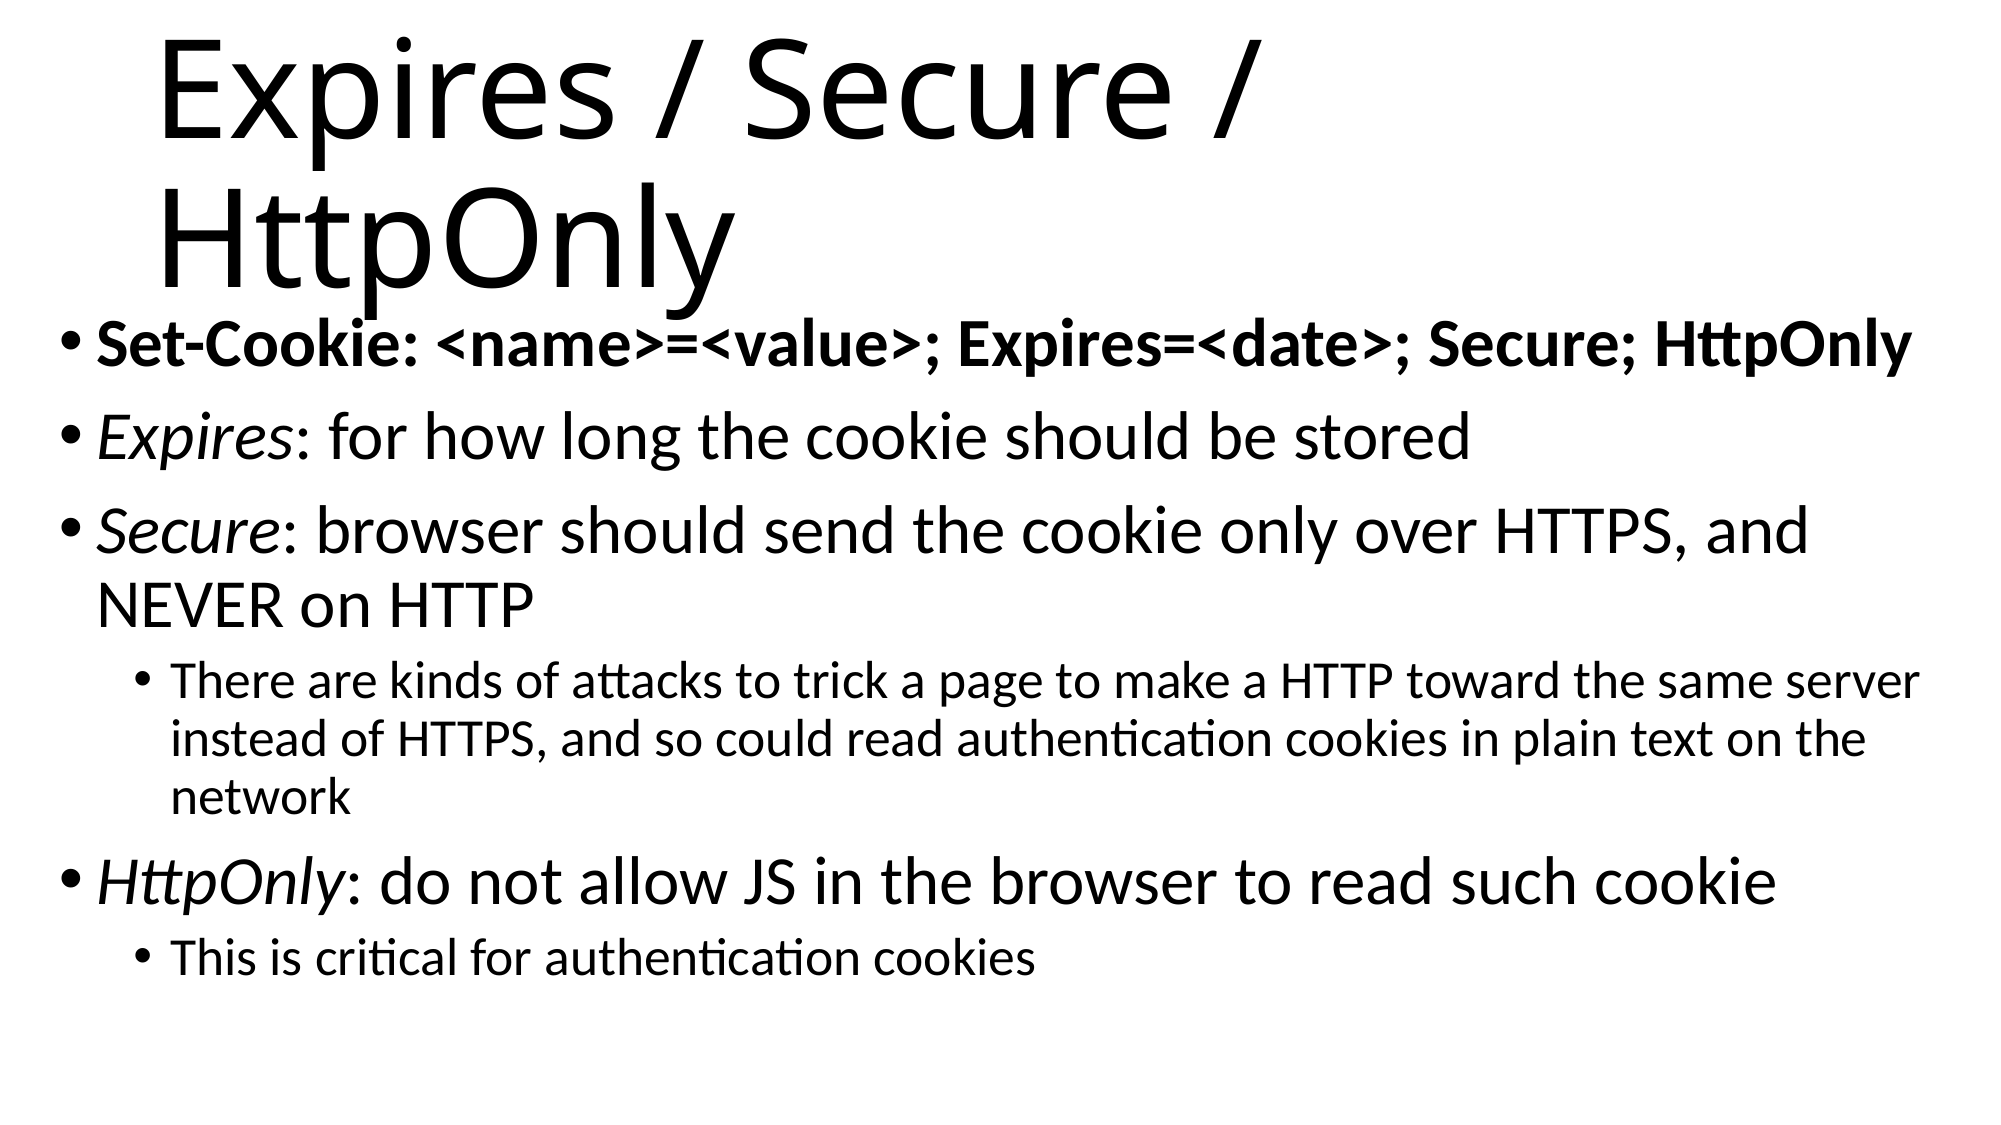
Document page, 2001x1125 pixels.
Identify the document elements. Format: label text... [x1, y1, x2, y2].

list Set-Cookie: <name>=<value>; Expires=<date>; Secure; HttpOnly Expires: for how long the cookie should be stored Secure: browser should send the cookie only over HTTPS, and NEVER on HTTP There are kinds of attacks to trick a page to make a HTTP toward the same server instead of HTTPS, and so could read authentication cookies in plain text on the network HttpOnly: do not allow JS in the browser to read such cookie This is critical for authentication cookies [43, 299, 1945, 1014]
title Expires / Secure / HttpOnly [137, 59, 1863, 278]
